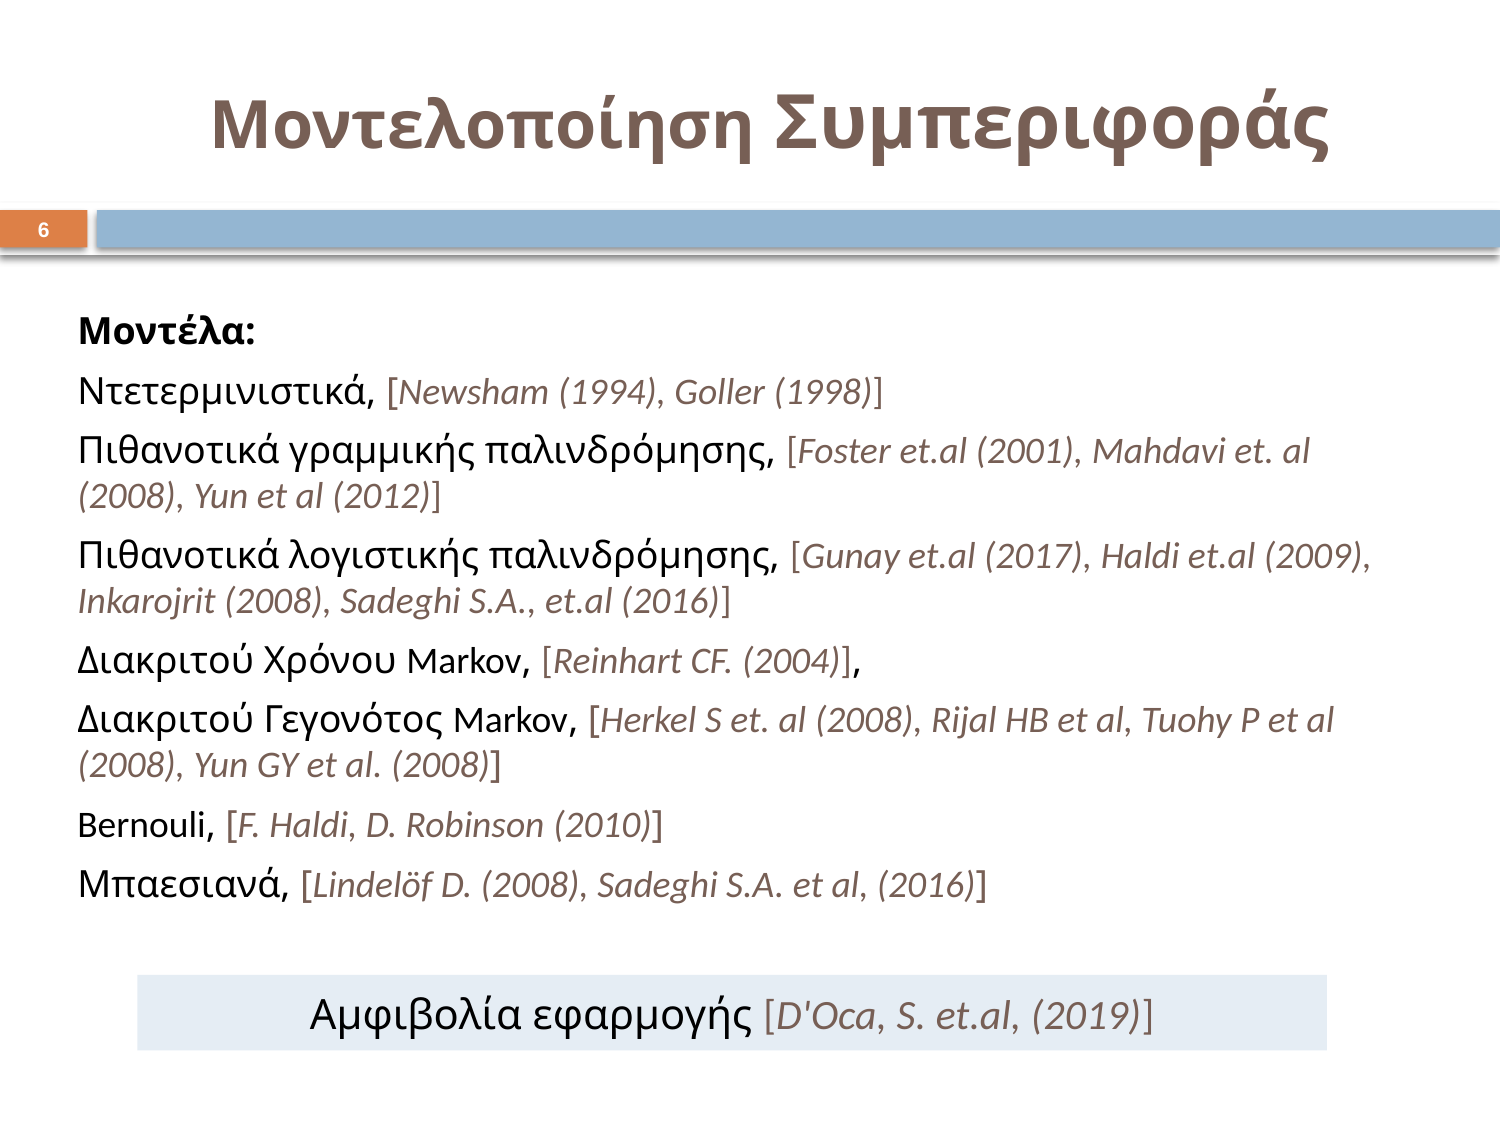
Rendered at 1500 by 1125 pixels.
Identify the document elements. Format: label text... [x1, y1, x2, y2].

text_box Αμφιβολία εφαρμογής [D'Oca, S. et.al, (2019)] [136, 973, 1329, 1052]
slide_number 6 [0, 208, 88, 249]
title Μοντελοποίηση Συμπεριφοράς [100, 37, 1438, 200]
list Μοντέλα: Ντετερμινιστικά, [Newsham (1994), Goller (1998)] Πιθανοτικά γραμμικής παλινδρόμησης, [Foster et.al (2001), Mahdavi et. al (2008), Yun et al (2012)] Πιθανοτικά λογιστικής παλινδρόμησης, [Gunay et.al (2017), Haldi et.al (2009), Inkarojrit (2008), Sadeghi S.A., et.al (2016)] Διακριτού Χρόνου Markov, [Reinhart CF. (2004)], Διακριτού Γεγονότος Markov, [Herkel S et. al (2008), Rijal HB et al, Tuohy P et al (2008), Yun GY et al. (2008)] Bernouli, [F. Haldi, D. Robinson (2010)] Μπαεσιανά, [Lindelöf D. (2008), Sadeghi S.A. et al, (2016)] [62, 299, 1400, 953]
